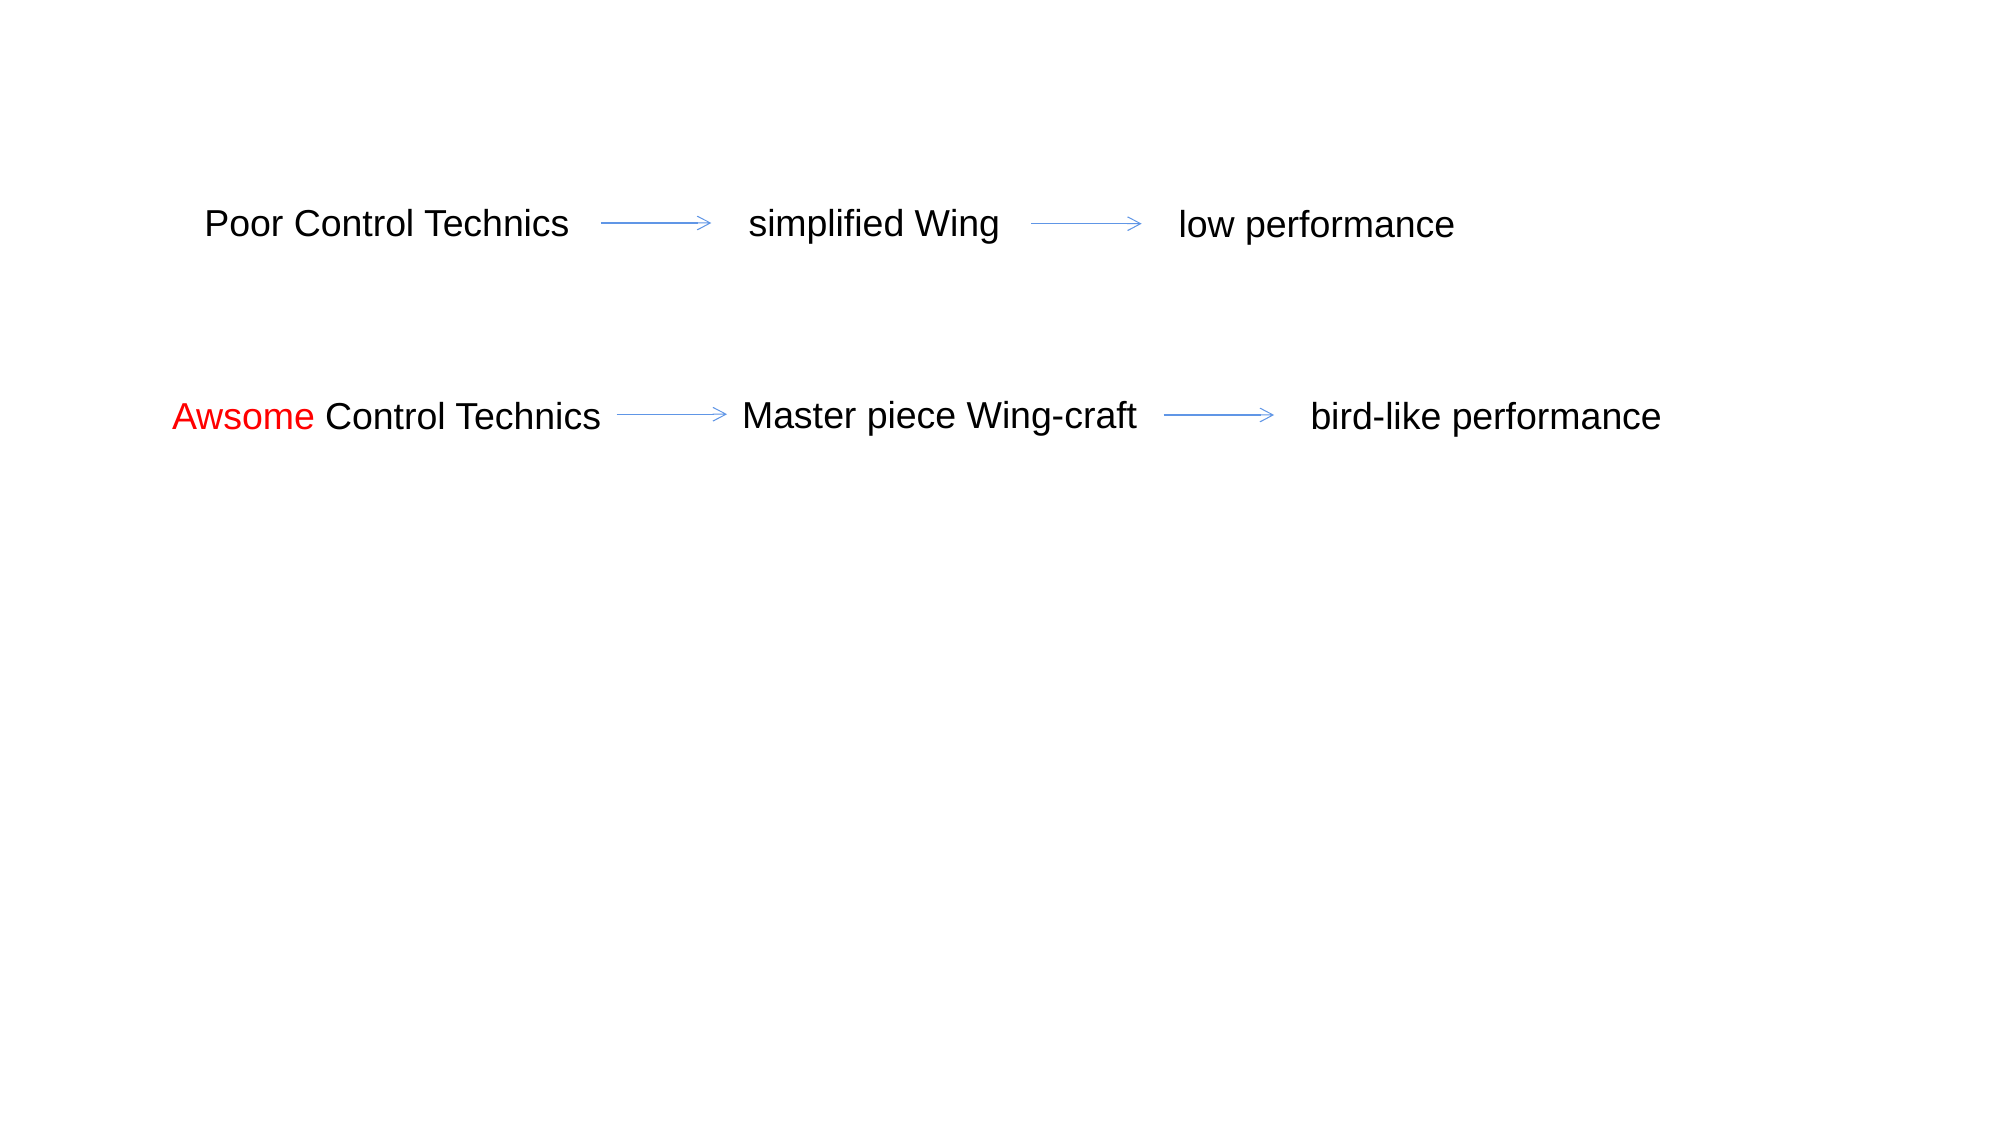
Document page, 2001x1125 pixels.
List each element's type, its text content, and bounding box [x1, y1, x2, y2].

text_box low performance [1163, 192, 1471, 253]
text_box Awsome Control Technics [157, 384, 616, 445]
text_box bird-like performance [1285, 384, 1677, 445]
text_box simplified Wing [733, 192, 1015, 252]
text_box Poor Control Technics [189, 192, 585, 252]
text_box Master piece Wing-craft [727, 383, 1153, 444]
